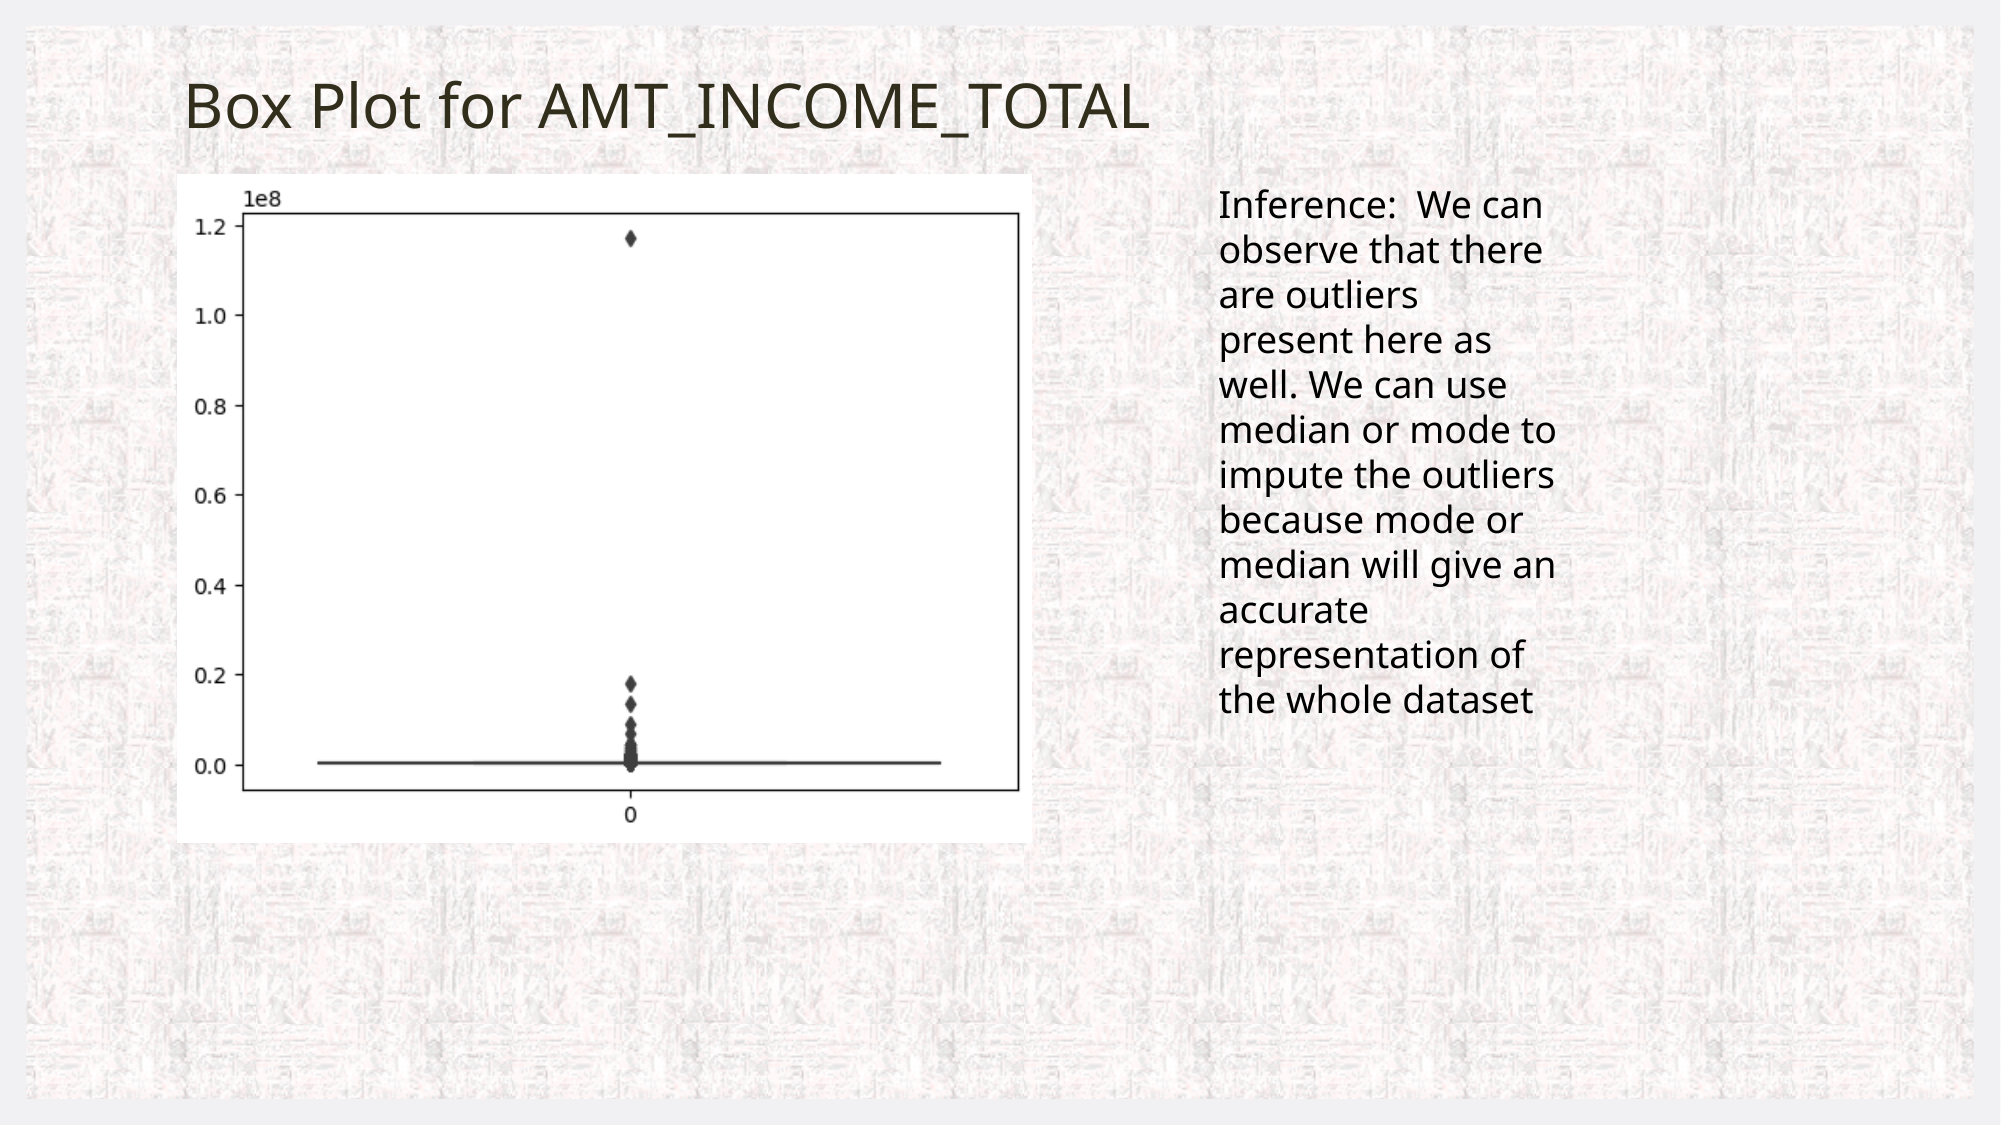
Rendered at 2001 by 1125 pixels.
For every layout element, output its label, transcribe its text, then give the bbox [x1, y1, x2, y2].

title Box Plot for AMT_INCOME_TOTAL [168, 51, 1832, 149]
text_box Inference: We can observe that there are outliers present here as well. We can use median or mode to impute the outliers because mode or median will give an accurate representation of the whole dataset [1203, 174, 1574, 729]
picture [27, 26, 1973, 1099]
